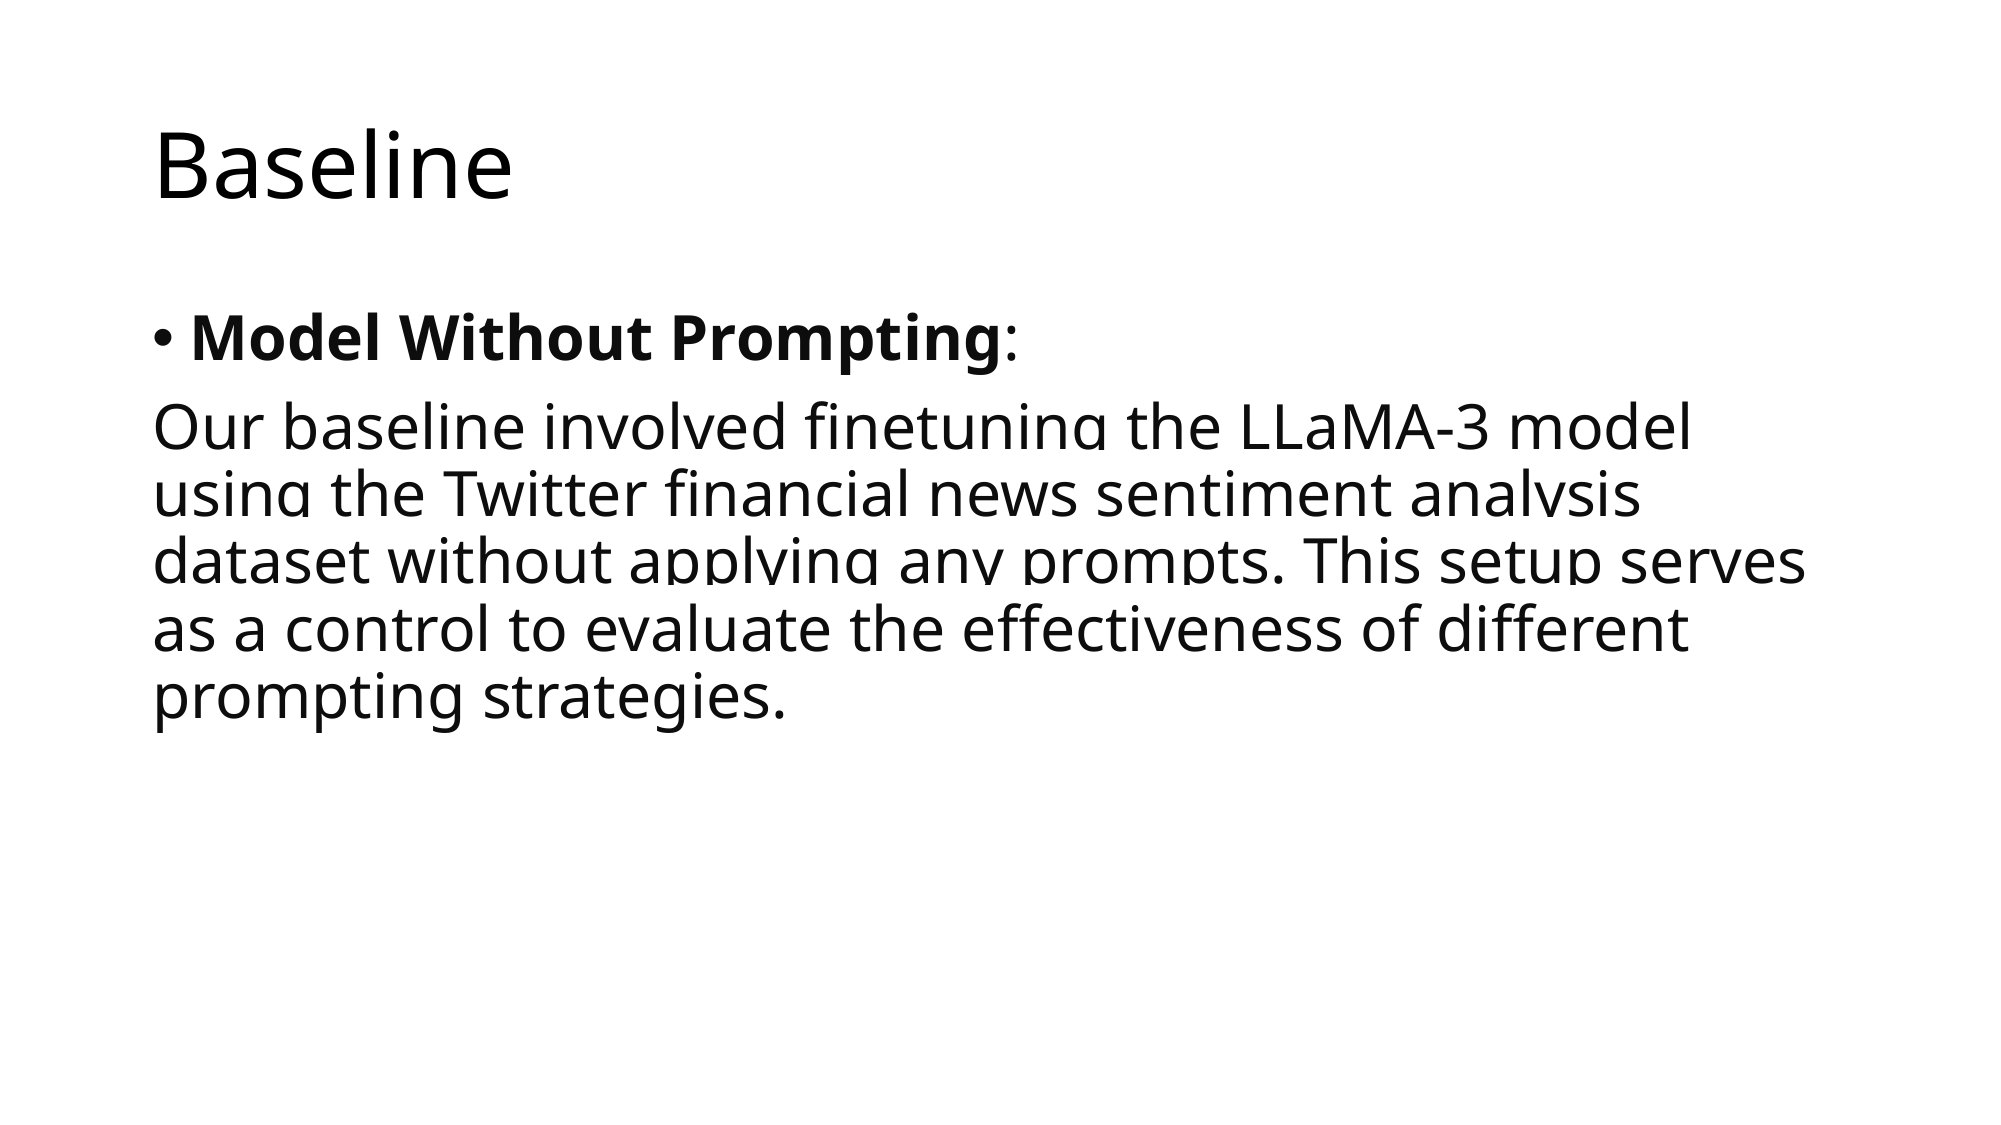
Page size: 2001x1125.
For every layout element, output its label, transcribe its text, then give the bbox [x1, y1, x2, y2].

title Baseline [137, 59, 1863, 278]
list Model Without Prompting: Our baseline involved finetuning the LLaMA-3 model using the Twitter financial news sentiment analysis dataset without applying any prompts. This setup serves as a control to evaluate the effectiveness of different prompting strategies. [137, 299, 1863, 1014]
